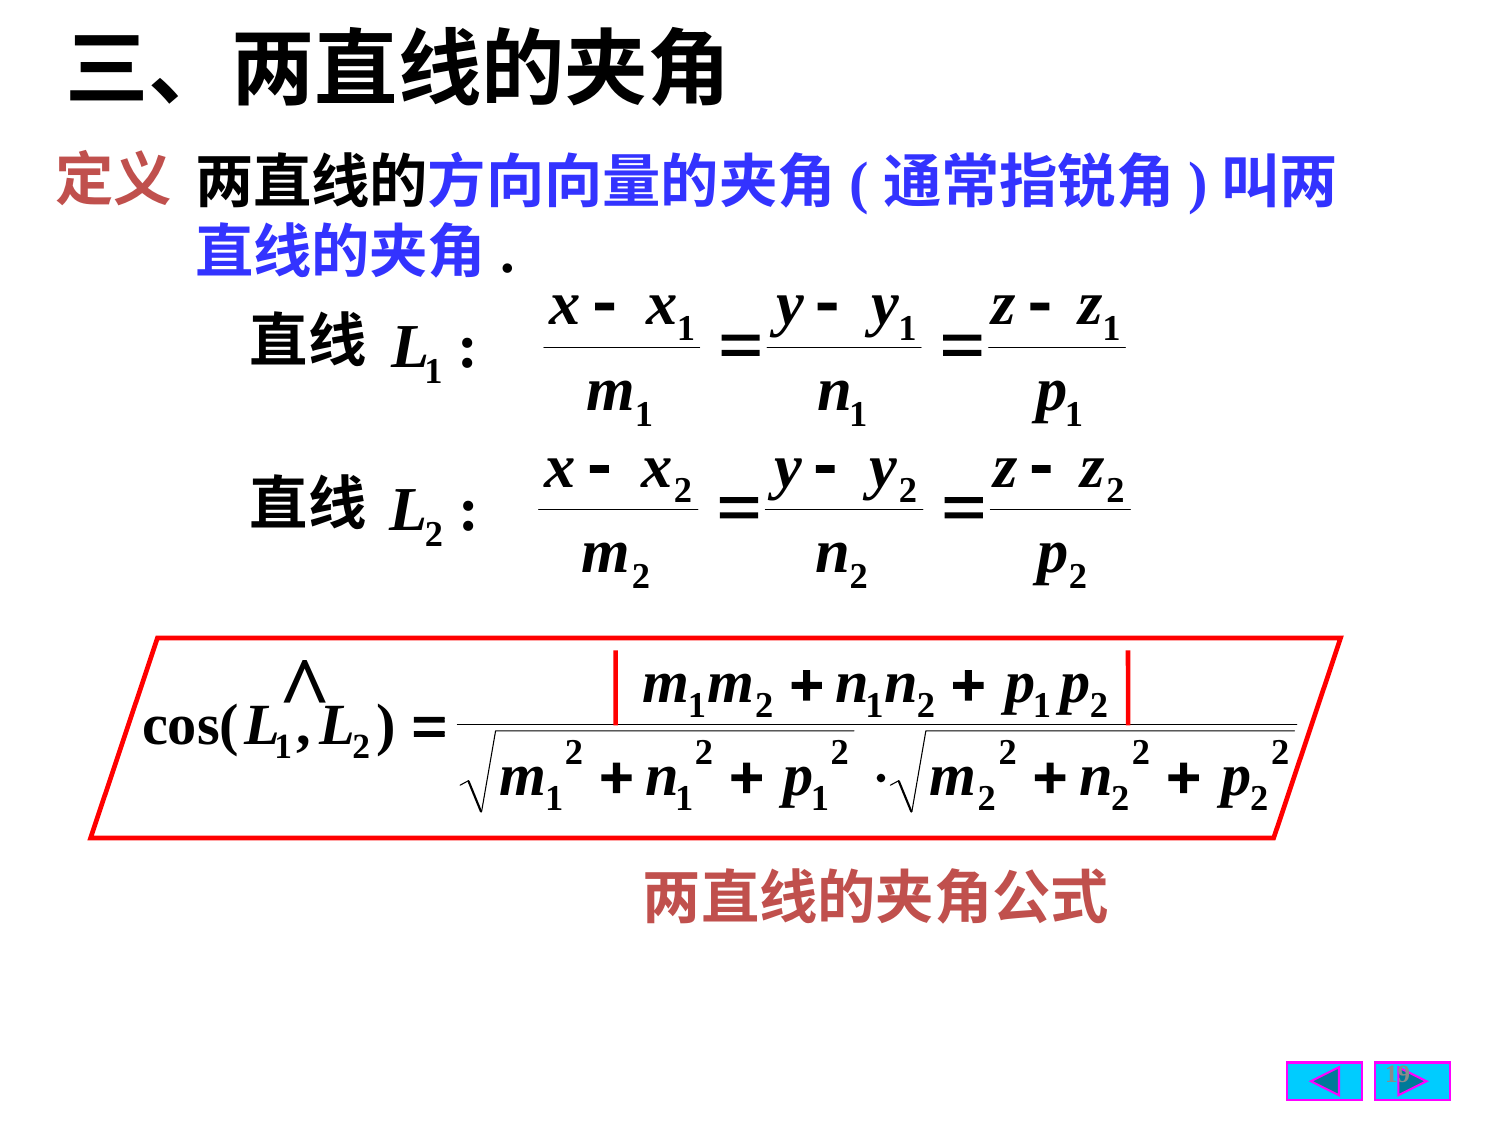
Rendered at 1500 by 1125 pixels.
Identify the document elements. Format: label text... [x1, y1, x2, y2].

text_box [452, 650, 1304, 819]
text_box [534, 432, 1137, 594]
slide_number 19 [1074, 1042, 1425, 1103]
text_box [90, 705, 1279, 838]
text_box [539, 269, 1132, 430]
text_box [235, 295, 478, 389]
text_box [615, 650, 1129, 726]
title 三、两直线的夹角 [50, 7, 1326, 137]
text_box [140, 621, 446, 764]
text_box [450, 637, 1341, 739]
text_box 两直线的夹角公式 [628, 852, 1191, 938]
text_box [235, 458, 480, 552]
text_box 定义 [32, 134, 195, 220]
text_box 两直线的方向向量的夹角(通常指锐角)叫两直线的夹角. [180, 137, 1400, 292]
